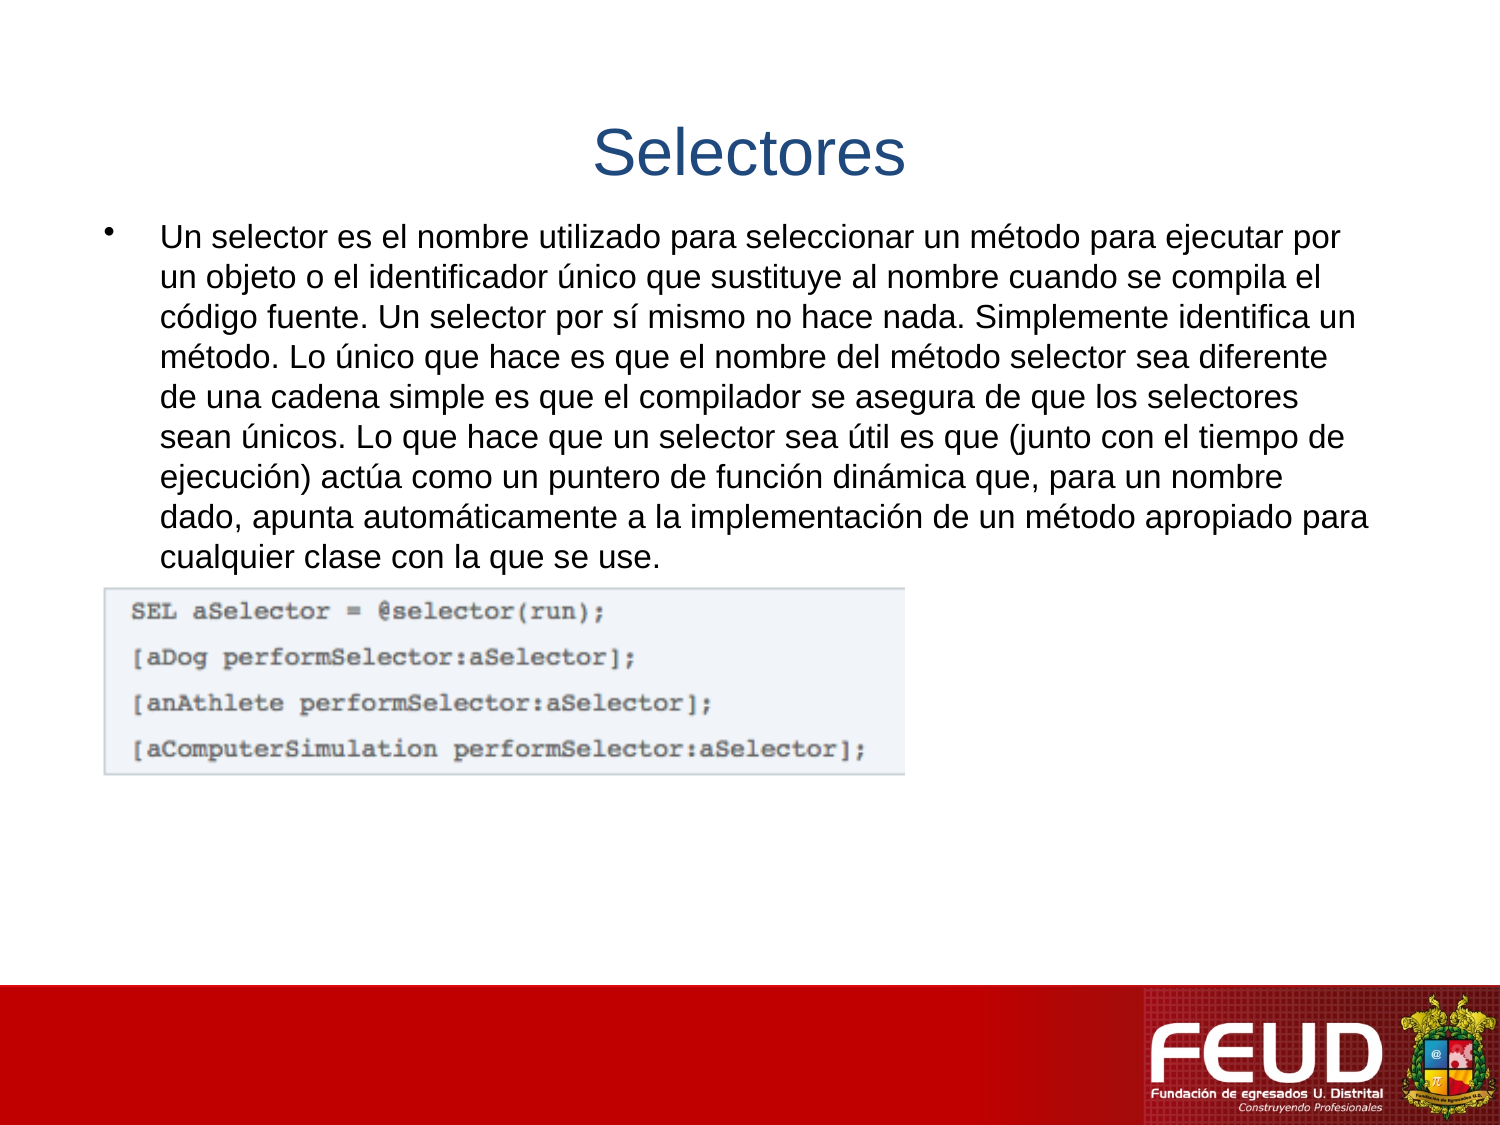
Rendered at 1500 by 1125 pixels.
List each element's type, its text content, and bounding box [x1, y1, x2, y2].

title Selectores [100, 77, 1400, 221]
picture [0, 985, 1500, 1125]
picture [100, 585, 905, 778]
list Un selector es el nombre utilizado para seleccionar un método para ejecutar por un objeto o el identificador único que sustituye al nombre cuando se compila el código fuente. Un selector por sí mismo no hace nada. Simplemente identifica un método. Lo único que hace es que el nombre del método selector sea diferente de una cadena simple es que el compilador se asegura de que los selectores sean únicos. Lo que hace que un selector sea útil es que (junto con el tiempo de ejecución) actúa como un puntero de función dinámica que, para un nombre dado, apunta automáticamente a la implementación de un método apropiado para cualquier clase con la que se use. [88, 207, 1389, 622]
